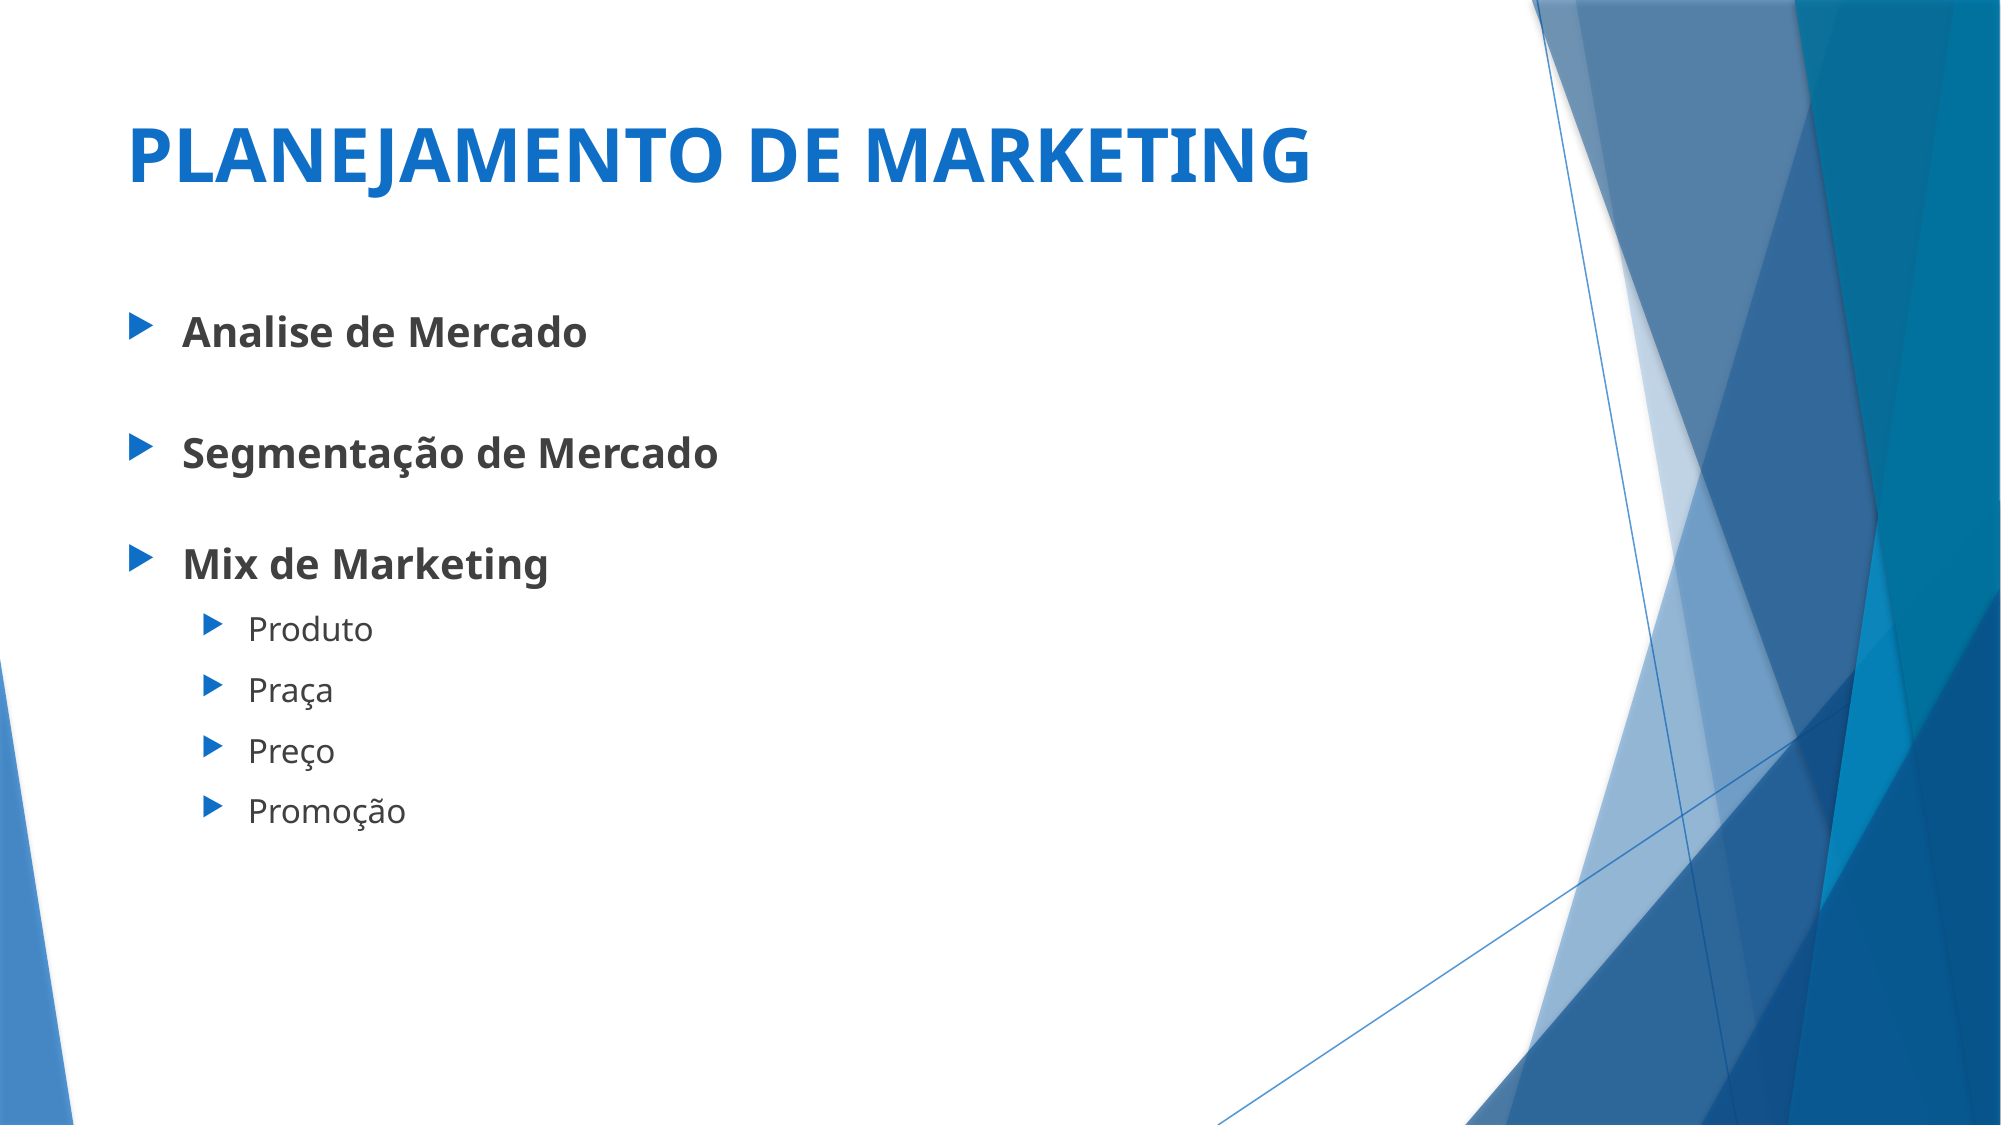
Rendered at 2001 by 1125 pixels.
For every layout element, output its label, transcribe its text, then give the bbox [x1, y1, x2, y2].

list Analise de Mercado Segmentação de Mercado Mix de Marketing Produto Praça Preço Promoção [111, 298, 1522, 1125]
title Planejamento de marketing [111, 99, 1522, 298]
